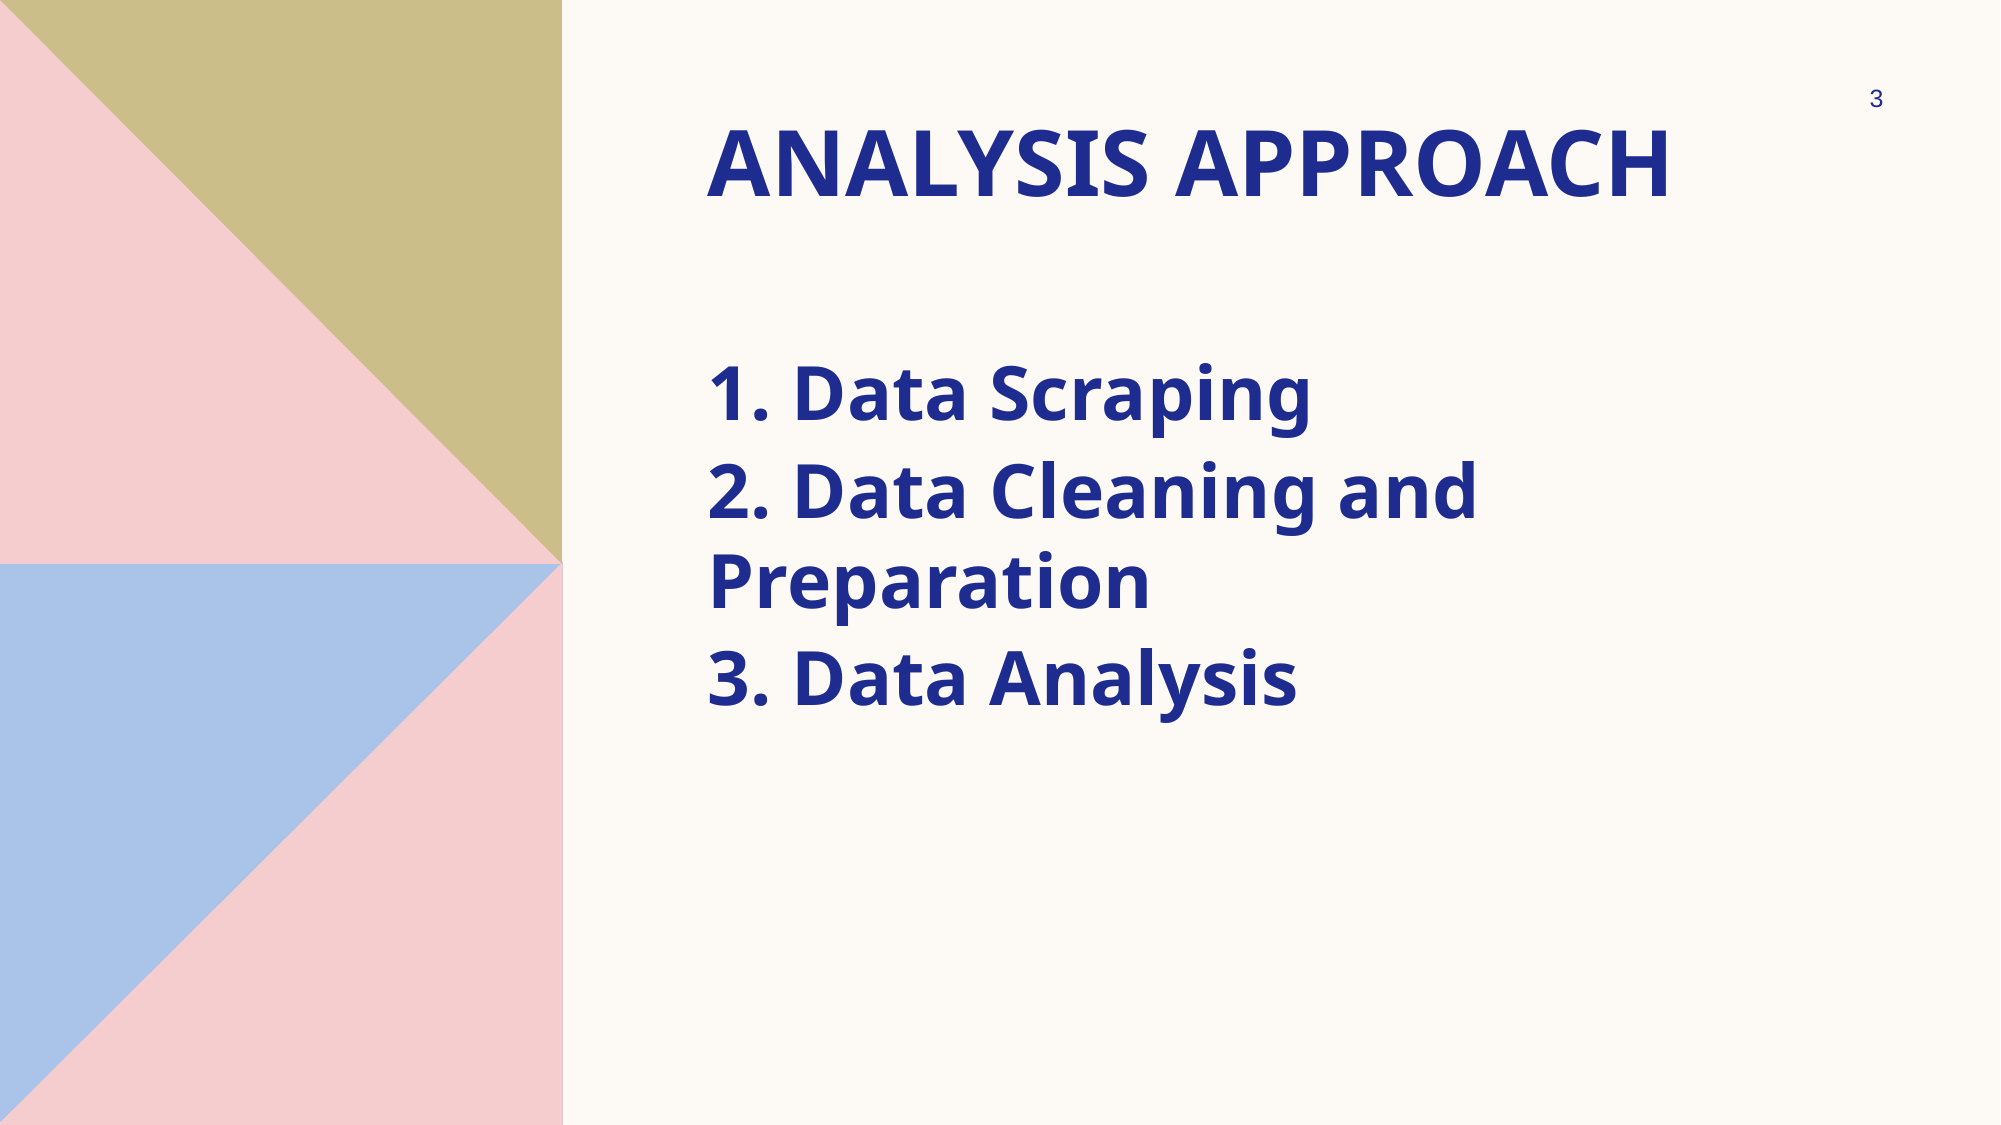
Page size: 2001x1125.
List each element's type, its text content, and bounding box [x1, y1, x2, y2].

title Analysis Approach [693, 97, 1924, 224]
list 1. Data Scraping 2. Data Cleaning and Preparation 3. Data Analysis [693, 338, 1803, 650]
slide_number 3 [1795, 75, 1958, 120]
